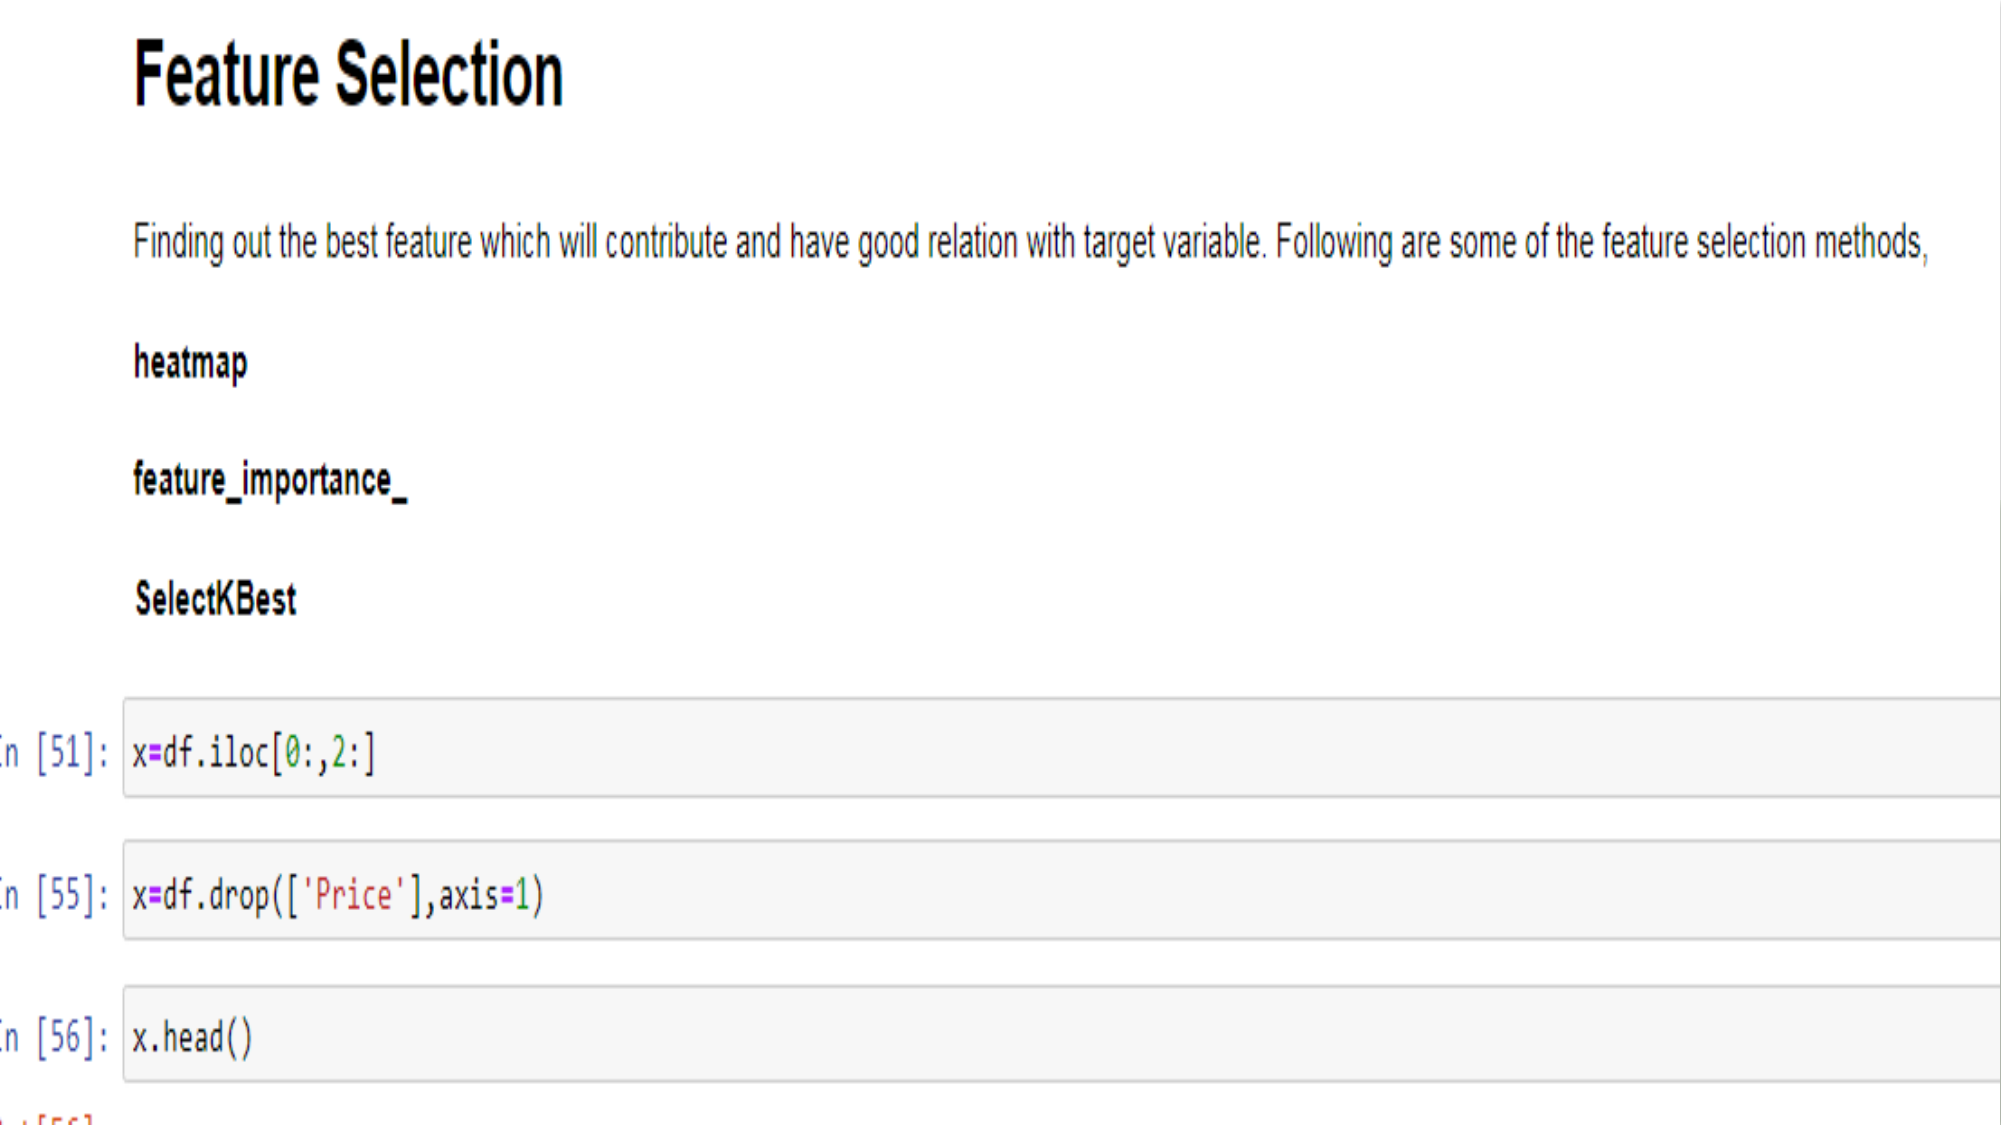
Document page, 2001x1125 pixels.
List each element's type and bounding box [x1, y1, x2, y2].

list [0, 0, 2000, 1125]
